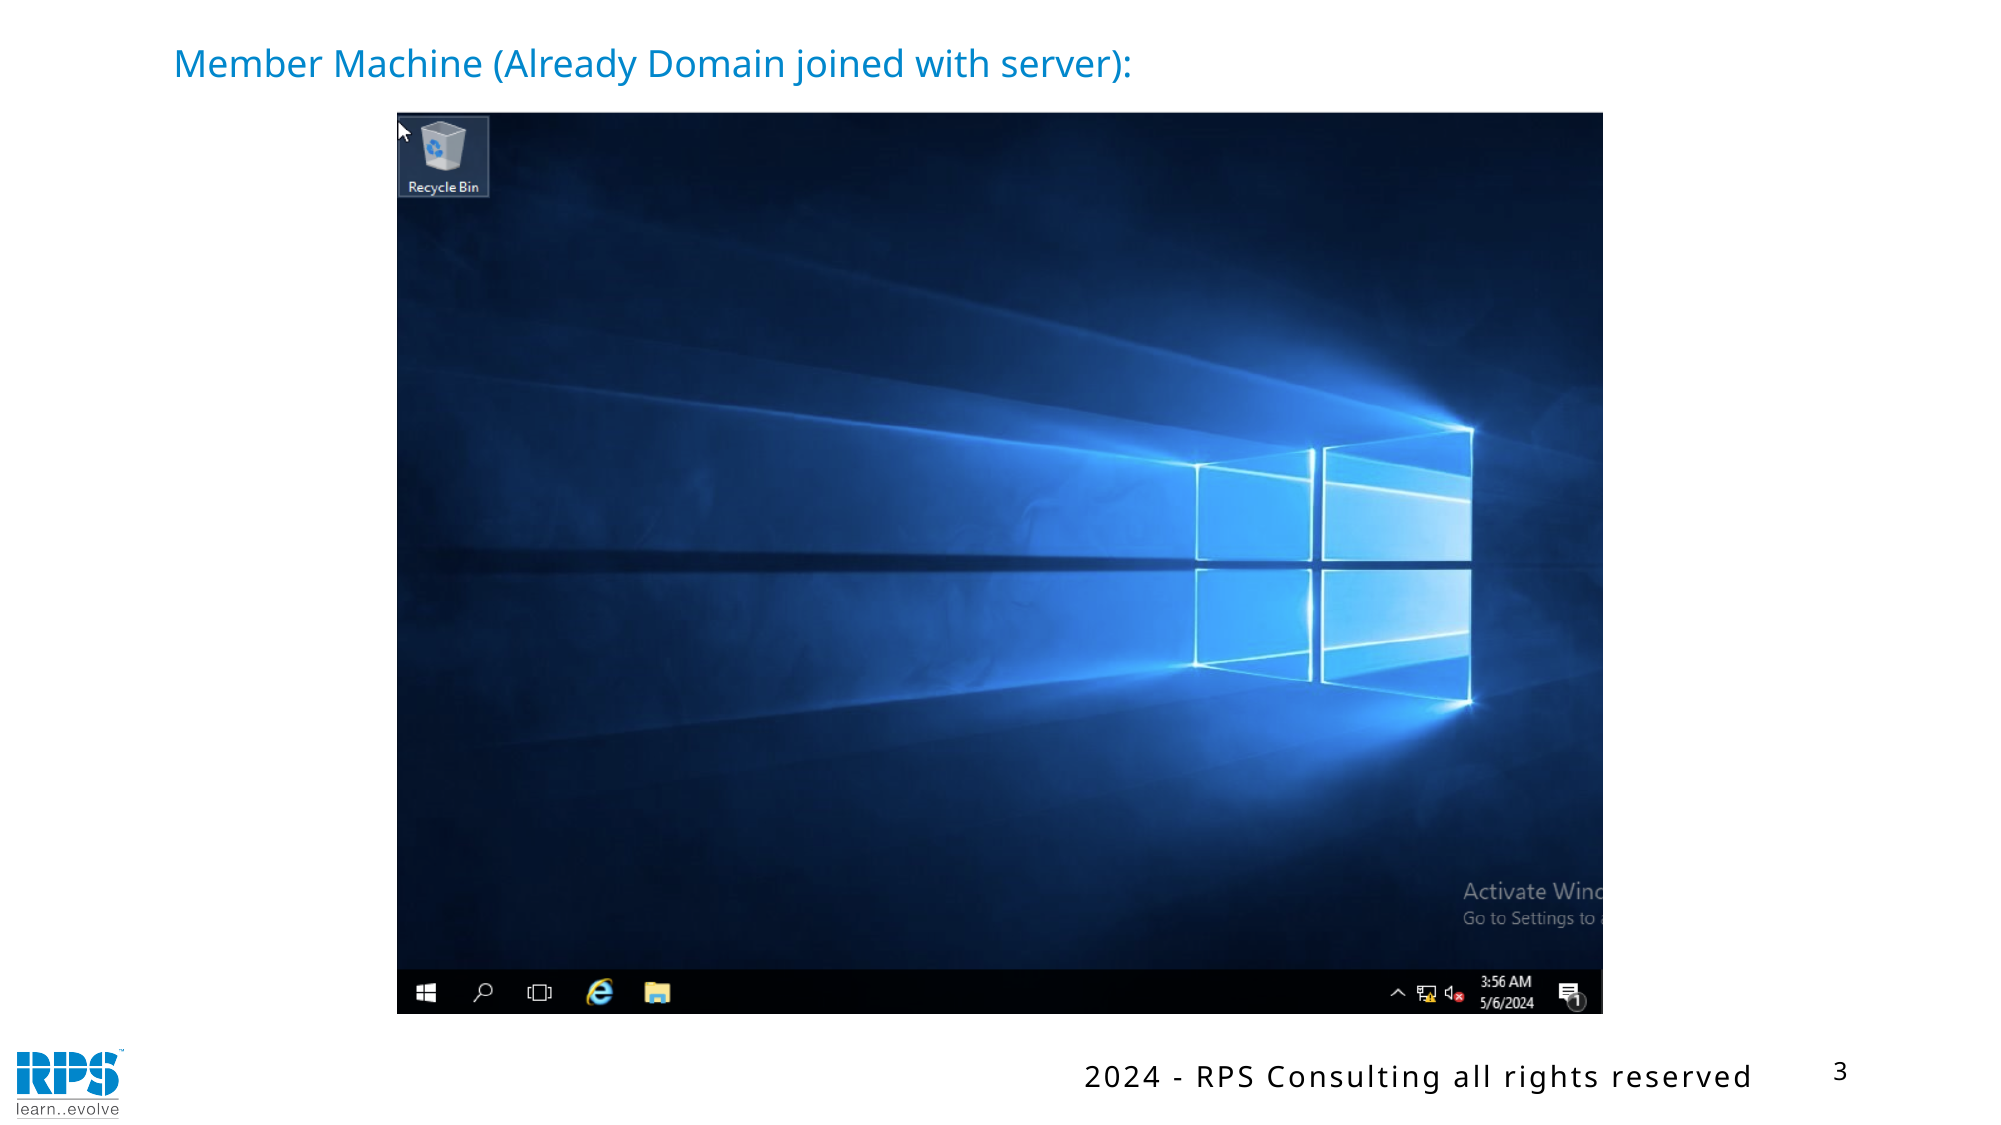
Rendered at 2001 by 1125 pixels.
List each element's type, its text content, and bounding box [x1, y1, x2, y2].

picture [17, 1048, 125, 1120]
picture [396, 110, 1603, 1015]
text_box Member Machine (Already Domain joined with server): [158, 33, 1289, 93]
text_box 2024 - RPS Consulting all rights reserved [725, 1052, 1412, 1094]
slide_number 3 [1412, 1042, 1863, 1103]
